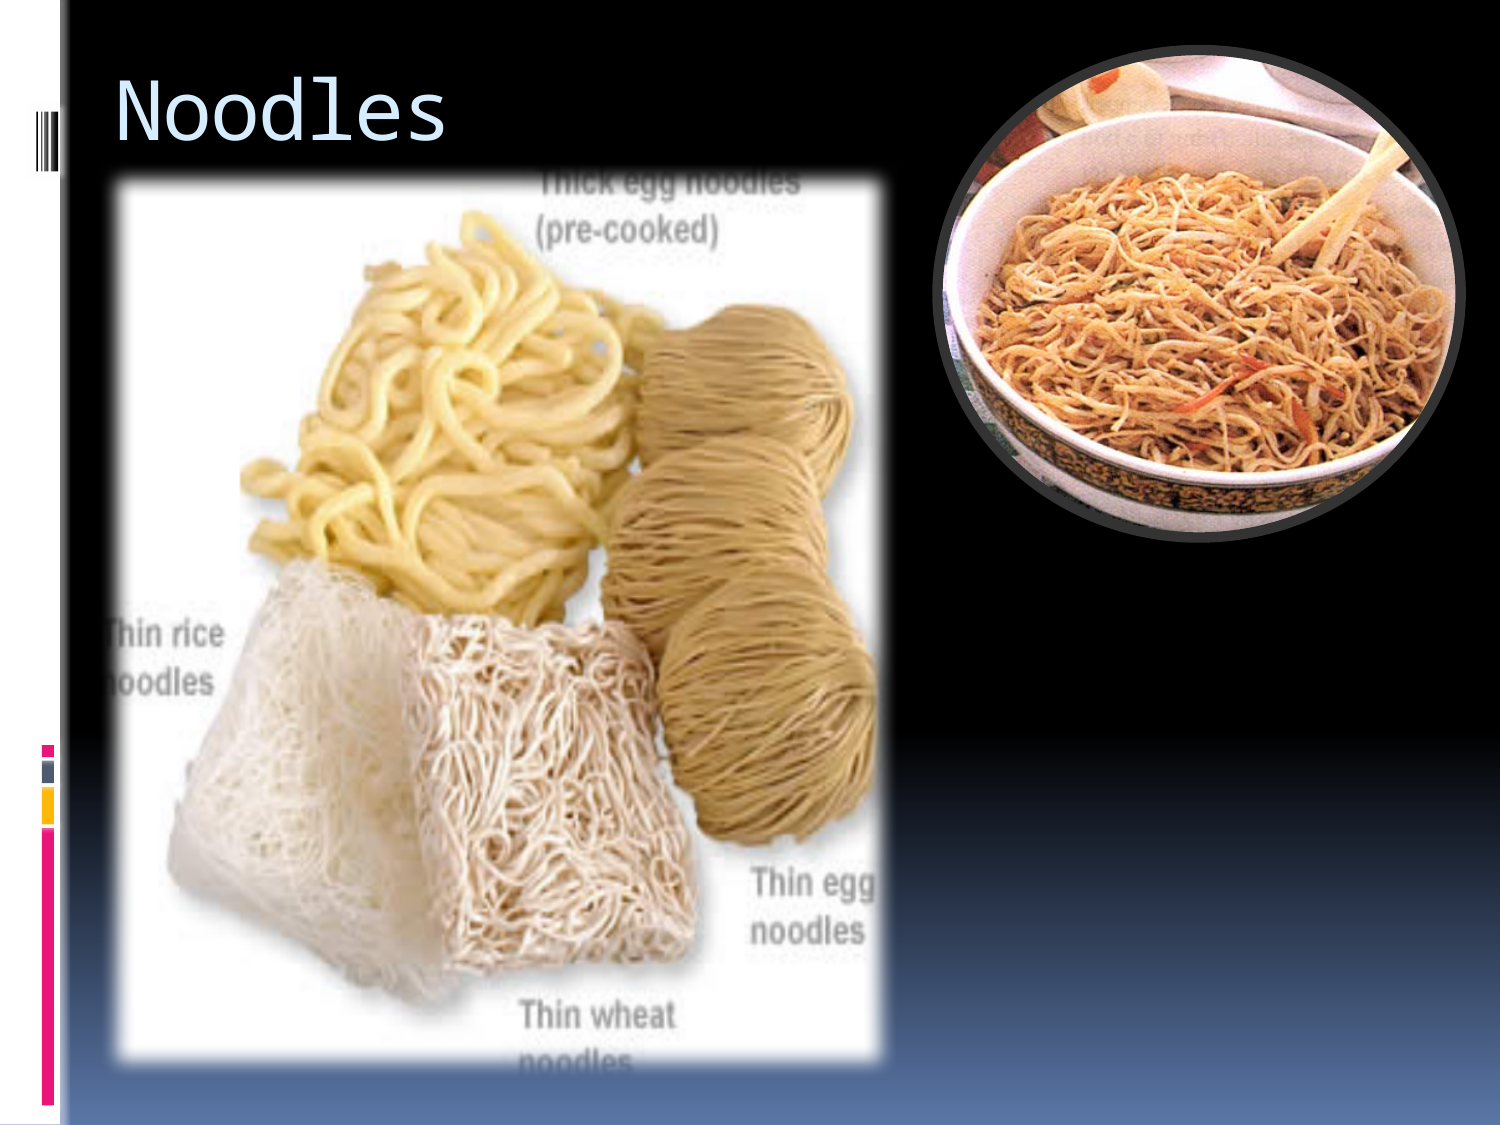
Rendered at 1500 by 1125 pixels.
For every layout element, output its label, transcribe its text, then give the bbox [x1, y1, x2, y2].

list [937, 49, 1462, 538]
picture [99, 161, 901, 1080]
title Noodles [99, 50, 925, 238]
